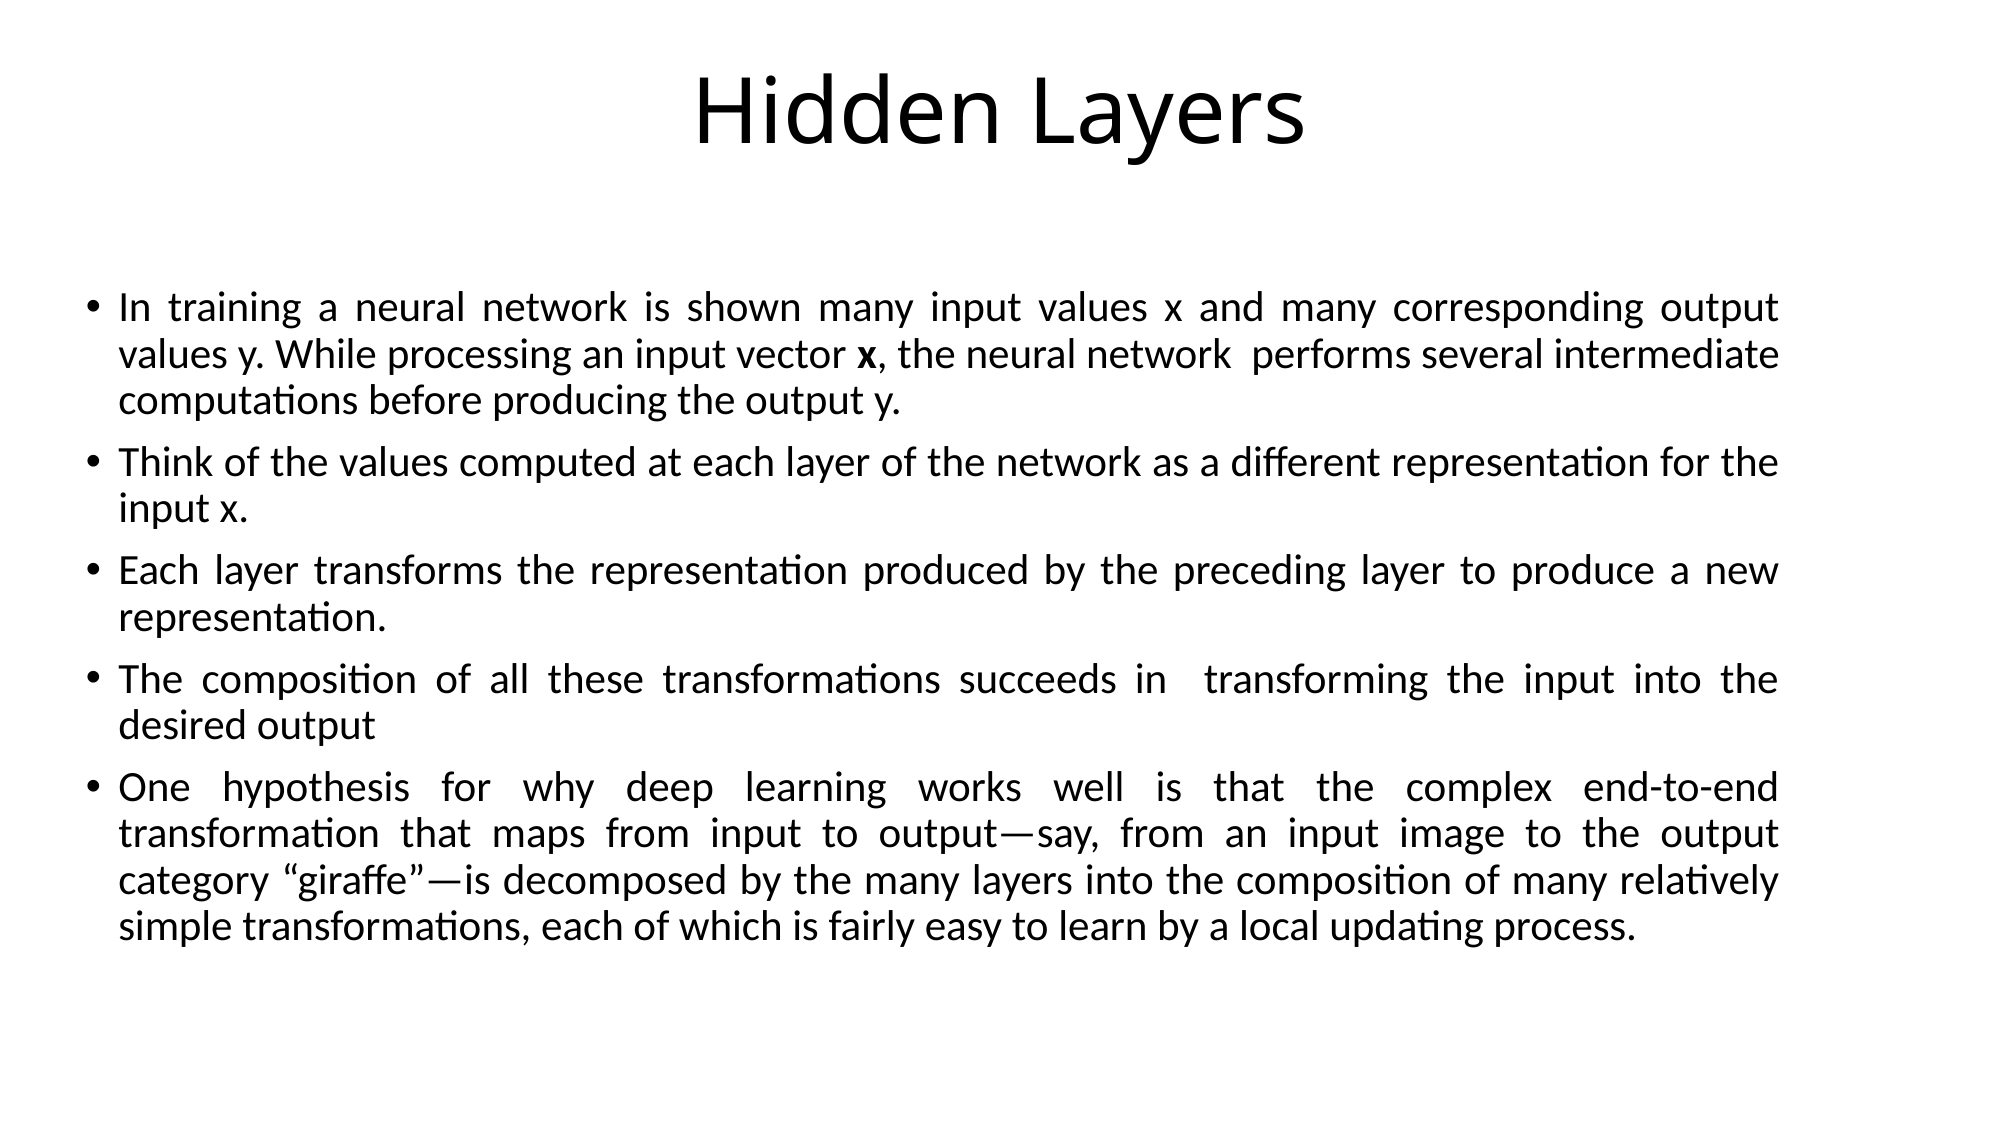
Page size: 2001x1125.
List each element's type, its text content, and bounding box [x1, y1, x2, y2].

title Hidden Layers [137, 59, 1863, 278]
list In training a neural network is shown many input values x and many corresponding output values y. While processing an input vector x, the neural network performs several intermediate computations before producing the output y. Think of the values computed at each layer of the network as a different representation for the input x. Each layer transforms the representation produced by the preceding layer to produce a new representation. The composition of all these transformations succeeds in transforming the input into the desired output One hypothesis for why deep learning works well is that the complex end-to-end transformation that maps from input to output—say, from an input image to the output category “giraffe”—is decomposed by the many layers into the composition of many relatively simple transformations, each of which is fairly easy to learn by a local updating process. [70, 277, 1796, 1014]
